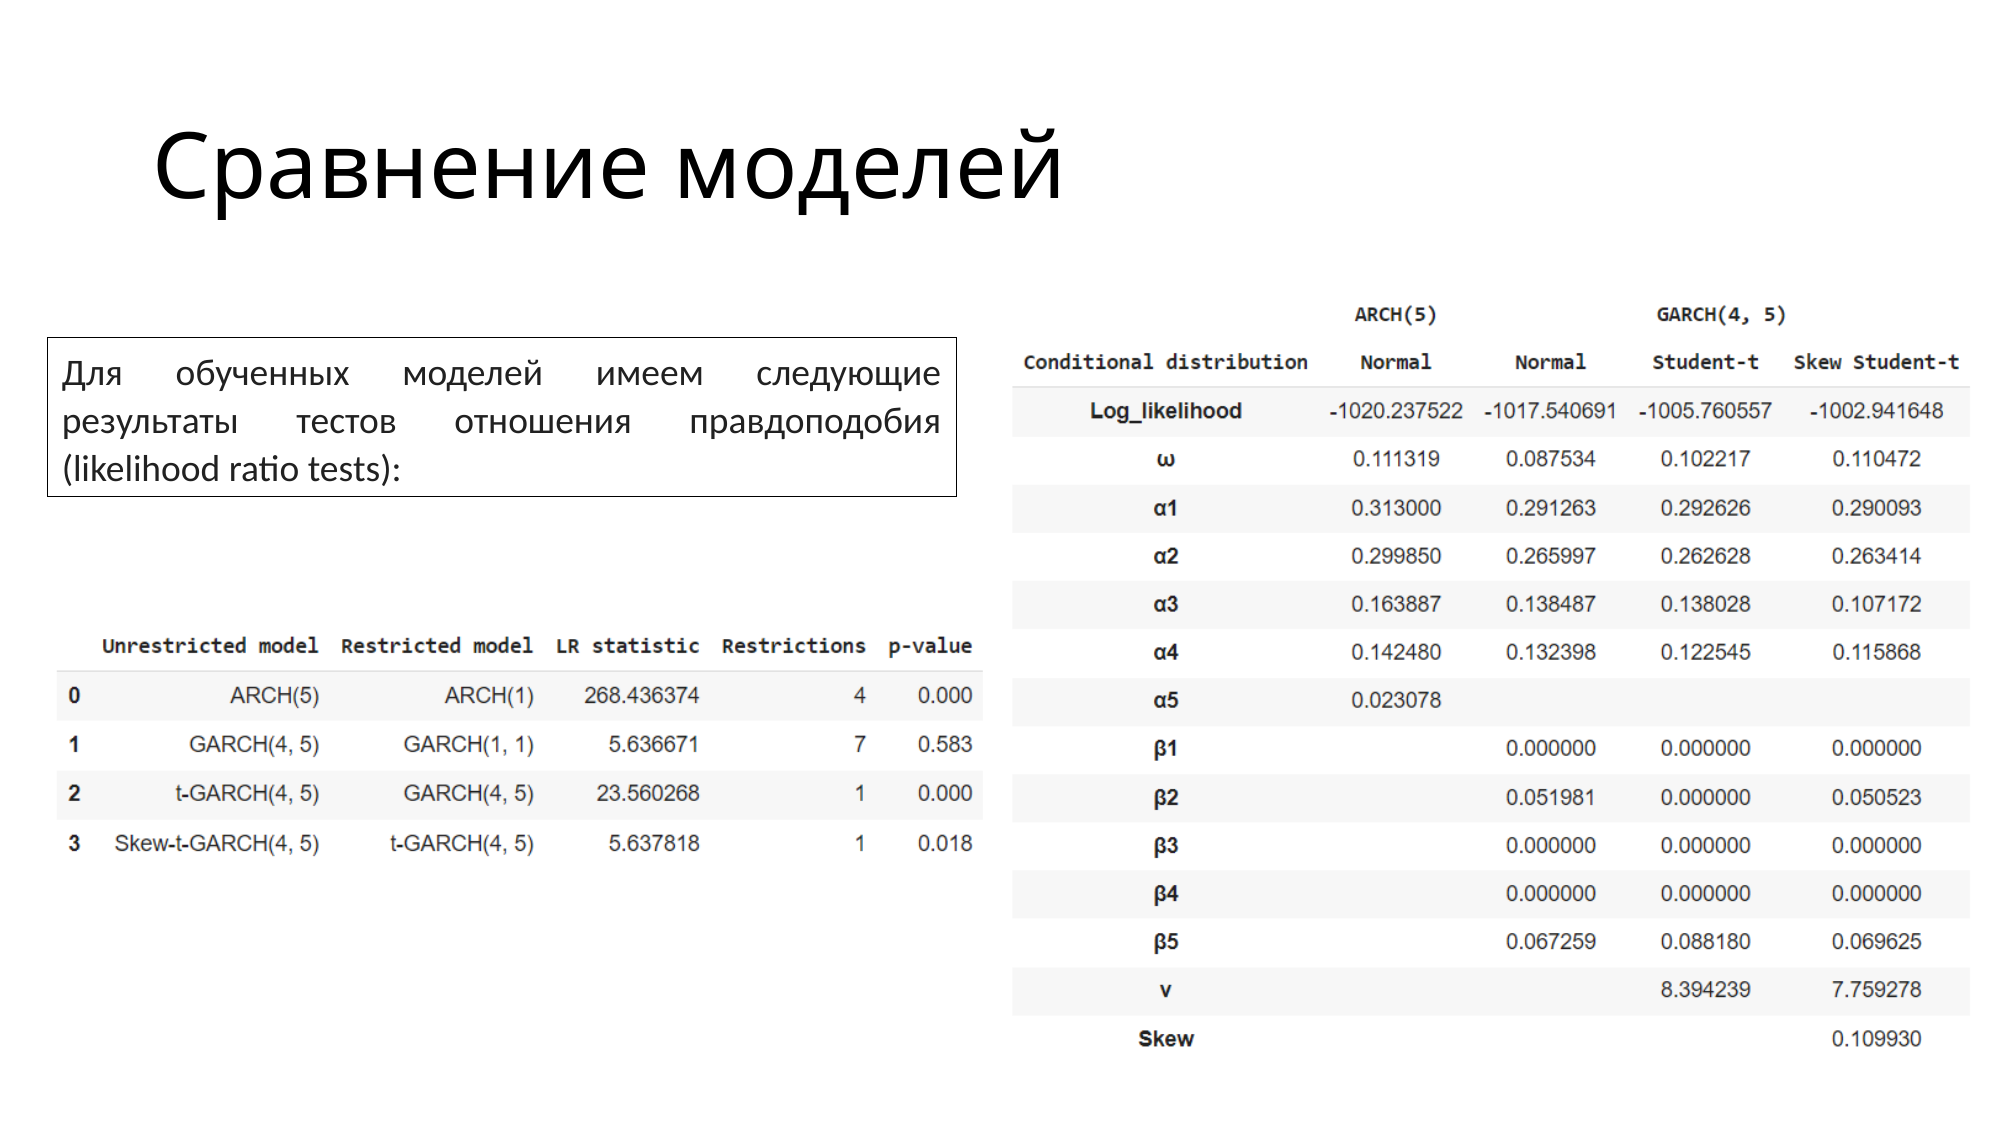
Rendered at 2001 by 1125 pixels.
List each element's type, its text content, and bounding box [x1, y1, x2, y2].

text_box Для обученных моделей имеем следующие результаты тестов отношения правдоподобия (likelihood ratio tests): [47, 337, 957, 497]
picture [999, 299, 1975, 1066]
picture [47, 628, 988, 875]
title Сравнение моделей [137, 59, 1863, 278]
